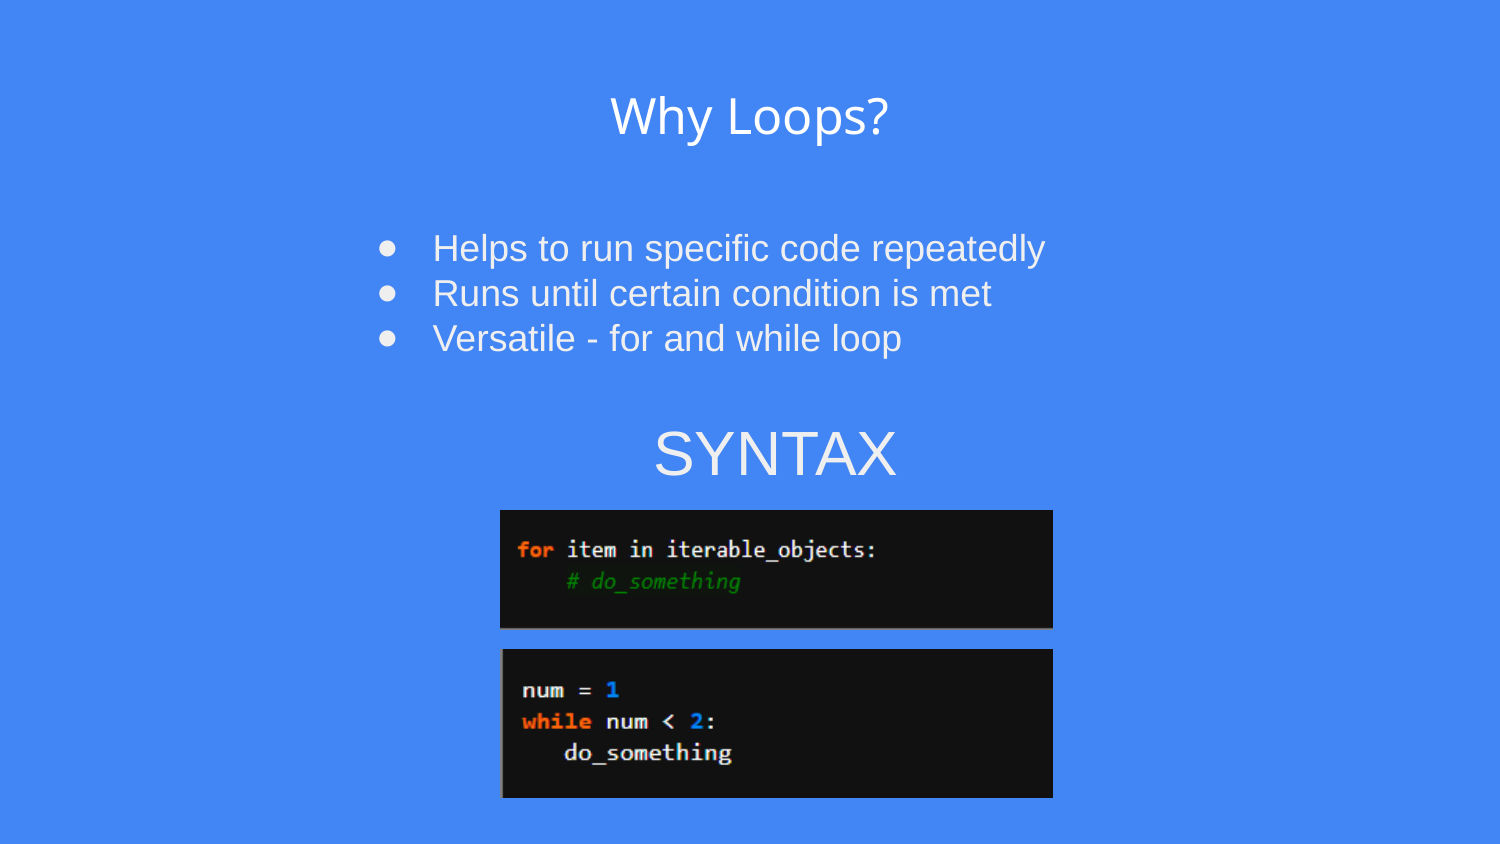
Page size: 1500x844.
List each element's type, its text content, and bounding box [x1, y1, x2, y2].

picture [500, 510, 1053, 630]
text_box SYNTAX [382, 397, 1170, 554]
text_box Helps to run specific code repeatedly Runs until certain condition is met Versatile - for and while loop [342, 208, 1347, 398]
title Why Loops? [75, 31, 1425, 173]
text_box [57, 173, 1465, 798]
picture [500, 649, 1053, 798]
